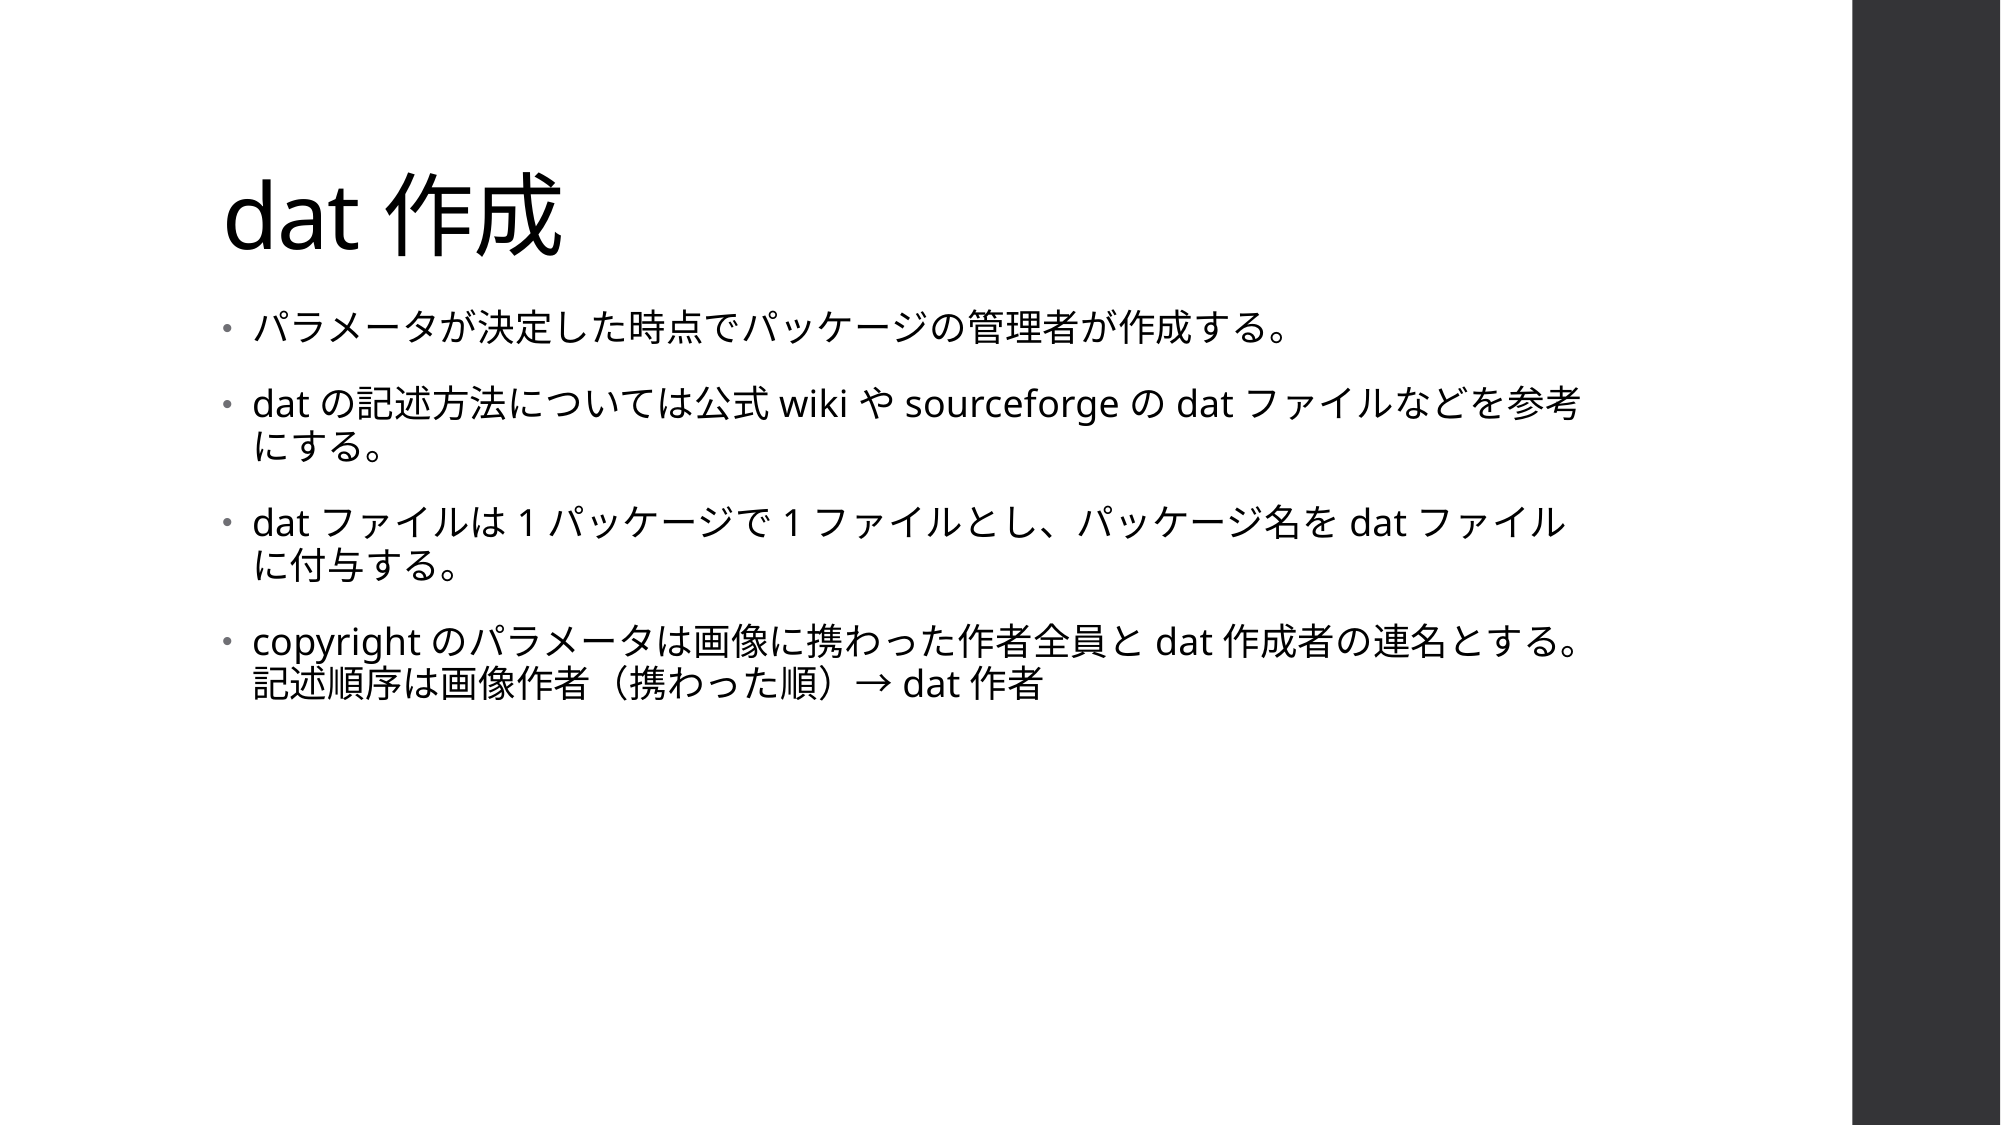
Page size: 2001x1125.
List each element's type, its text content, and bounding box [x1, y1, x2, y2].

title dat作成 [206, 60, 1797, 278]
list パラメータが決定した時点でパッケージの管理者が作成する。 datの記述方法については公式wikiやsourceforgeのdatファイルなどを参考にする。 datファイルは1パッケージで1ファイルとし、パッケージ名をdatファイルに付与する。 copyrightのパラメータは画像に携わった作者全員とdat作成者の連名とする。記述順序は画像作者（携わった順）→dat作者 [206, 299, 1617, 1014]
